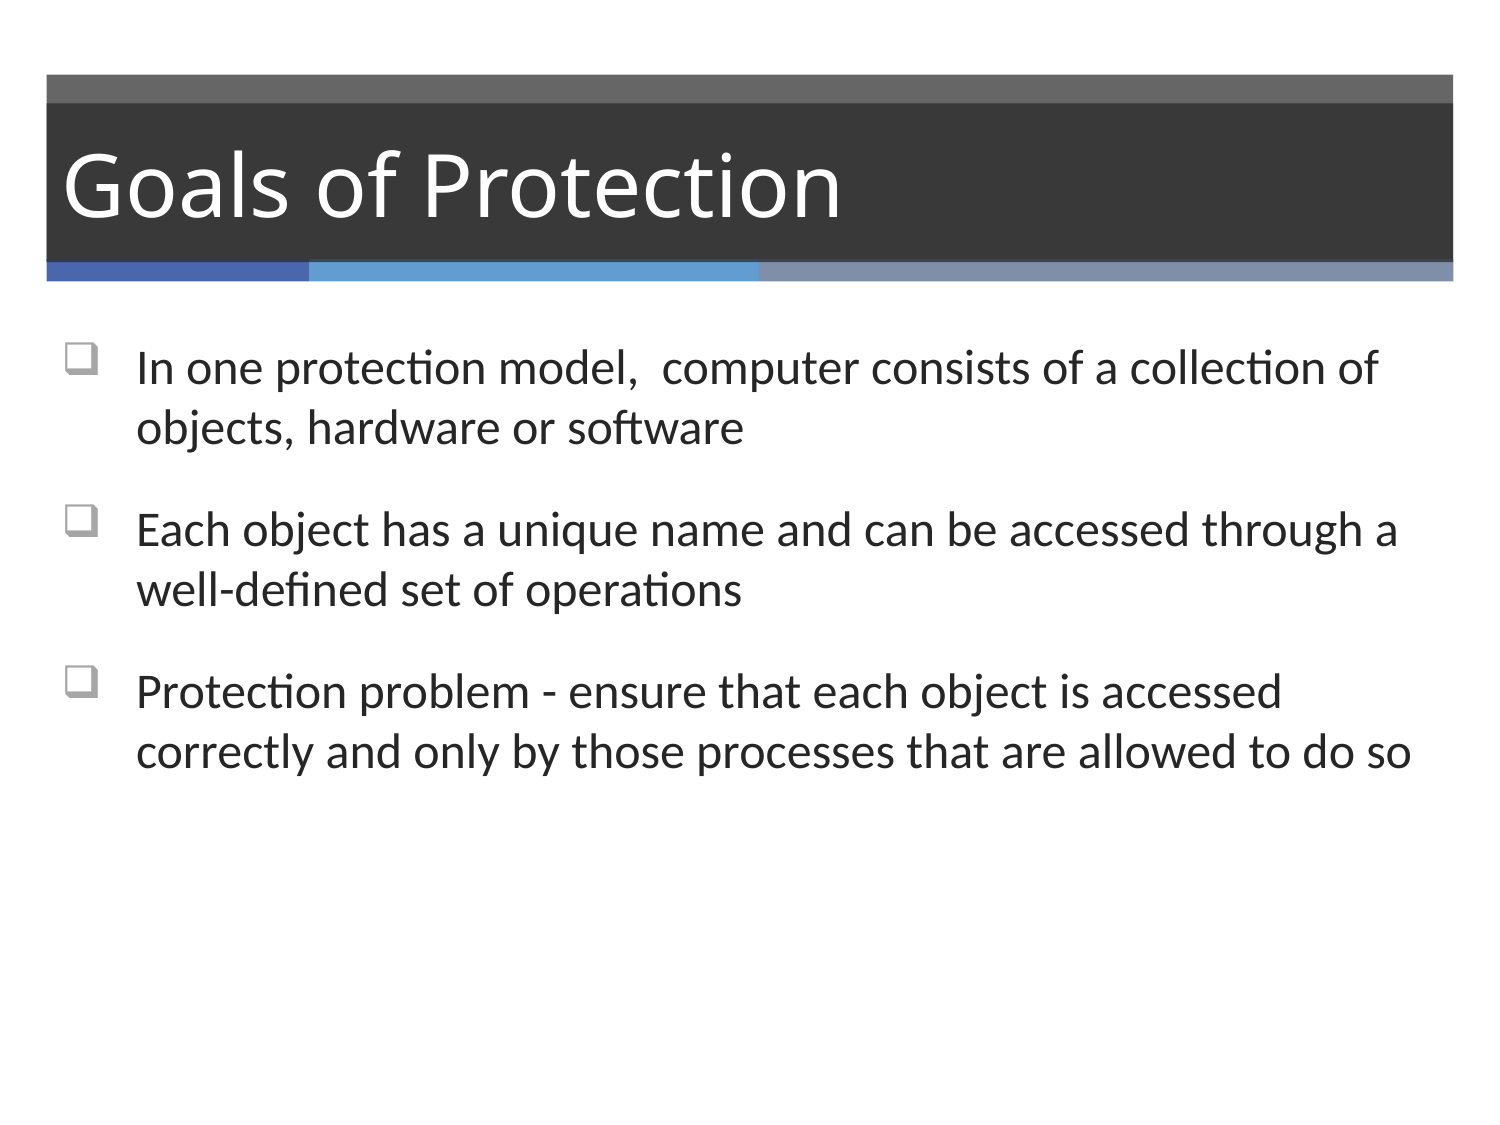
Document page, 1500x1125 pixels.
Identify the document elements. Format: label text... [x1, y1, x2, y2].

title Goals of Protection [46, 103, 1454, 263]
list In one protection model, computer consists of a collection of objects, hardware or software Each object has a unique name and can be accessed through a well-defined set of operations Protection problem - ensure that each object is accessed correctly and only by those processes that are allowed to do so [46, 327, 1454, 983]
